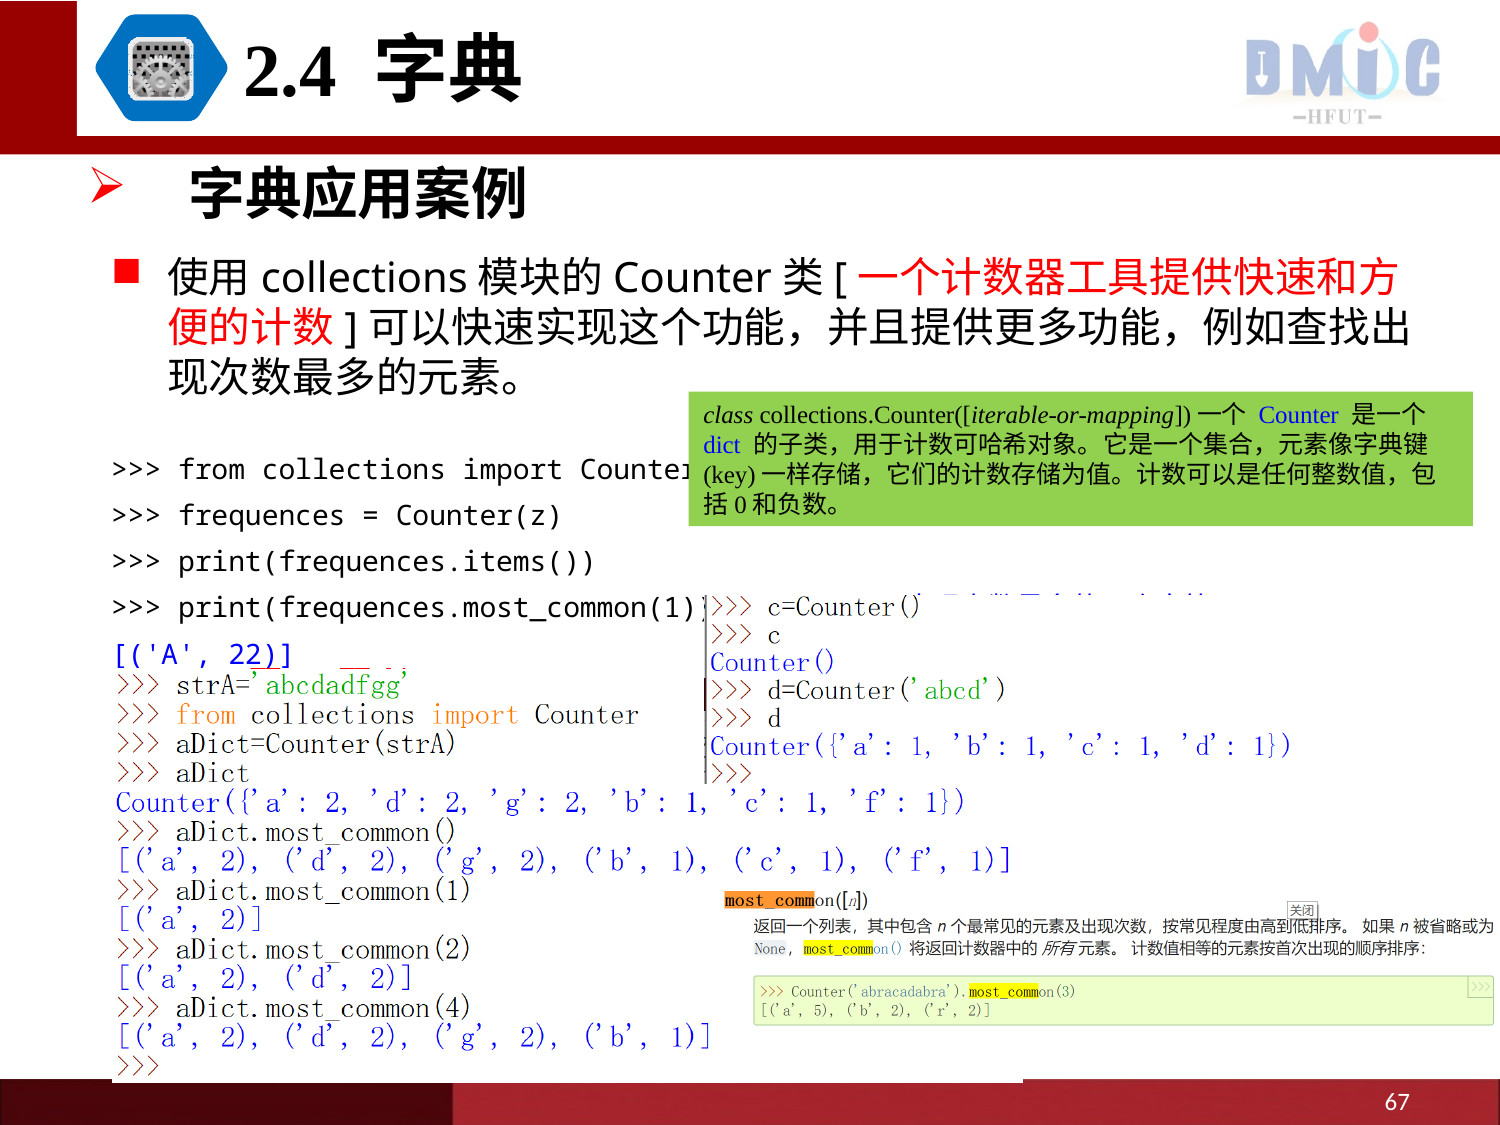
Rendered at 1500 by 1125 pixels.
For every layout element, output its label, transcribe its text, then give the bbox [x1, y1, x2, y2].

slide_number 67 [1074, 1081, 1425, 1119]
title 字典应用案例 [72, 163, 1500, 234]
text_box class collections.Counter([iterable-or-mapping])一个 Counter 是一个 dict 的子类，用于计数可哈希对象。它是一个集合，元素像字典键(key)一样存储，它们的计数存储为值。计数可以是任何整数值，包括0和负数。 [688, 391, 1473, 527]
picture [0, 595, 1500, 1125]
text_box 使用collections模块的Counter类[一个计数器工具提供快速和方便的计数]可以快速实现这个功能，并且提供更多功能，例如查找出现次数最多的元素。 >>> from collections import Counter >>> frequences = Counter(z) >>> print(frequences.items()) >>> print(frequences.most_common(1)) #出现次数最多的一个字符 [('A', 22)] [96, 243, 1447, 1011]
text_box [37, 13, 747, 122]
text_box import string import random x = '0123456789' # y = [random.choice(x) for i in range(1000)] y = random.choices(x, k=1000) z = ''.join(y) d = dict() #使用字典保存每个字符出现次数 for ch in z: d[ch] = d.get(ch, 0) + 1 # count()? 大家还记得这是谁的函数么？ print(d) [1210, 21, 1472, 132]
